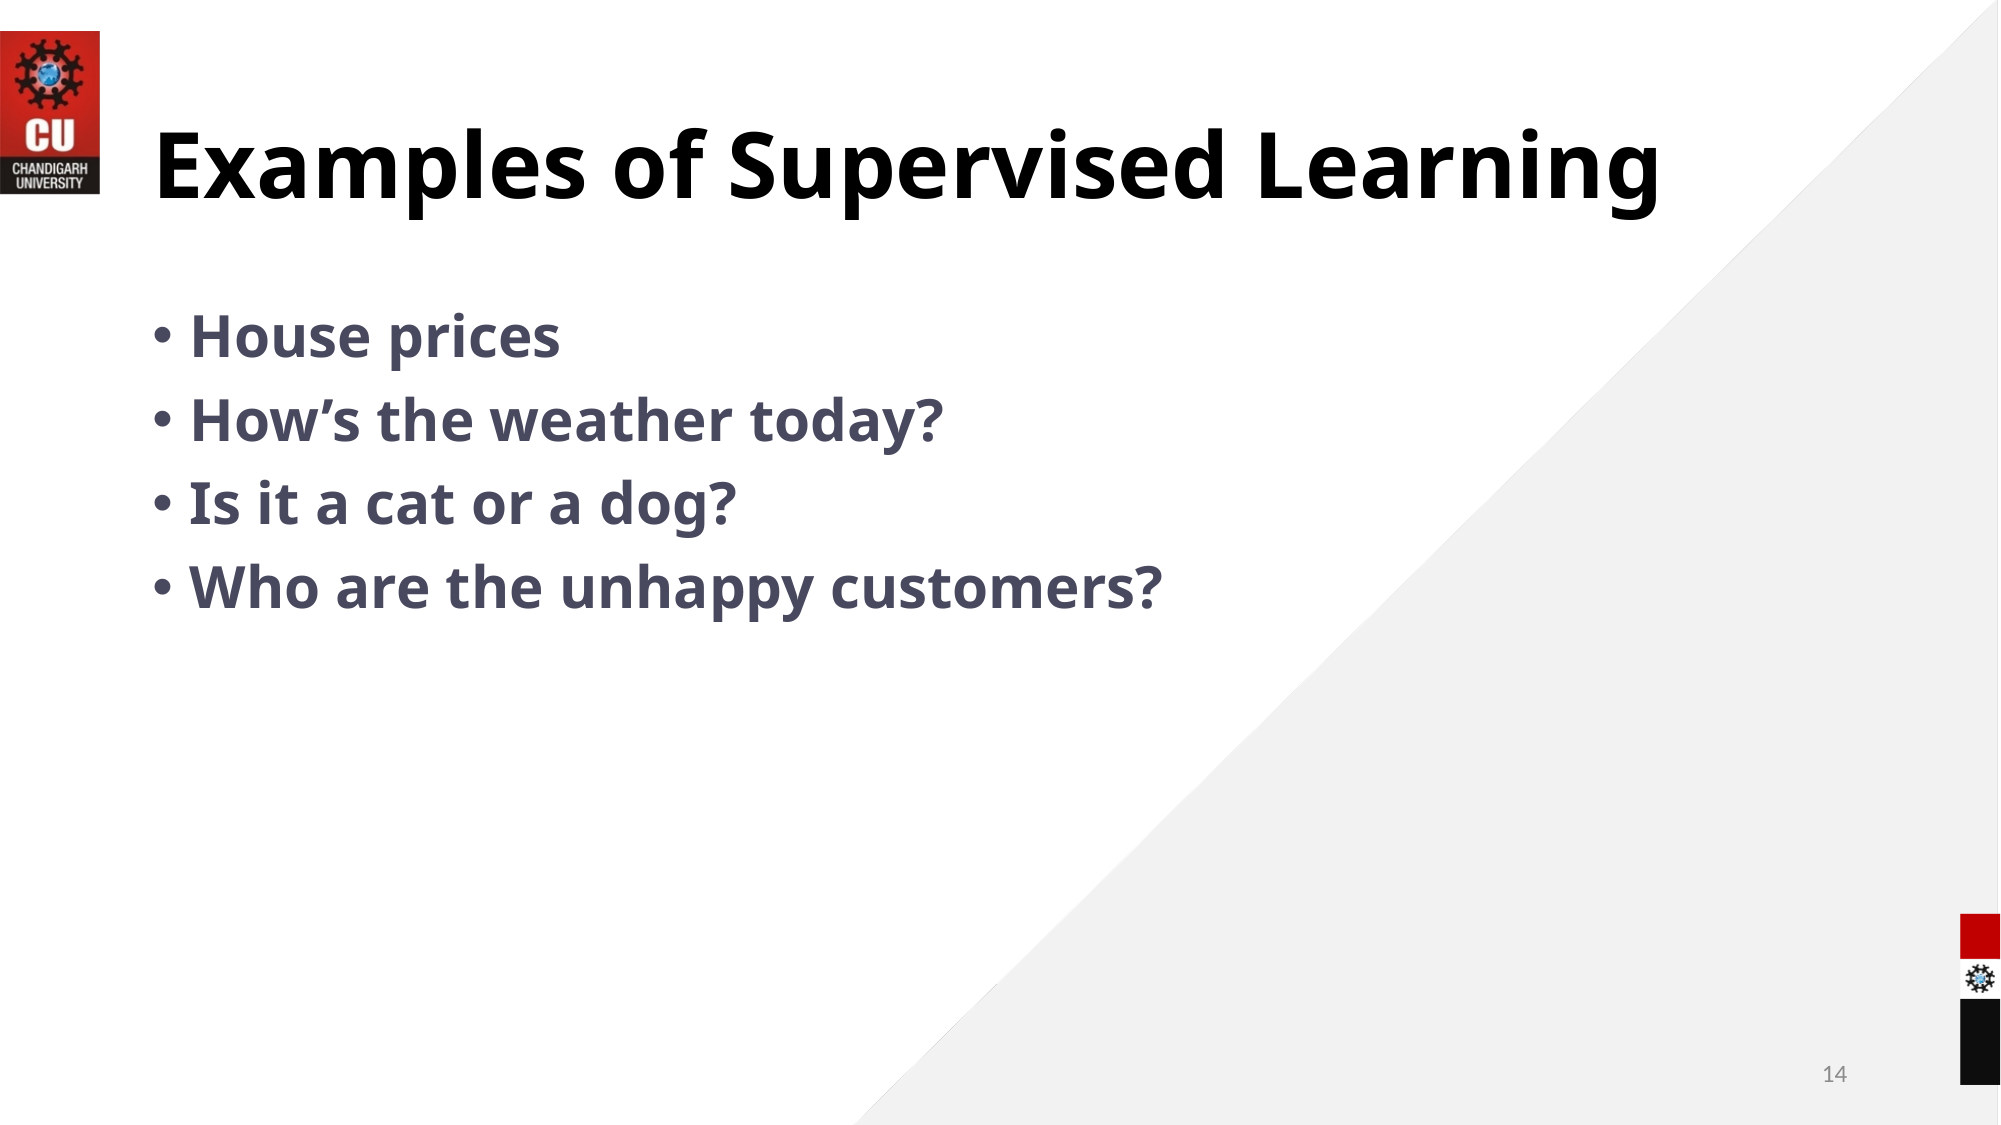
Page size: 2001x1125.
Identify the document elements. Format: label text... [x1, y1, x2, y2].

picture [0, 0, 2001, 1125]
slide_number 14 [1412, 1042, 1863, 1103]
list House prices How’s the weather today? Is it a cat or a dog? Who are the unhappy customers? [137, 299, 1863, 1014]
title Examples of Supervised Learning [137, 59, 1863, 278]
